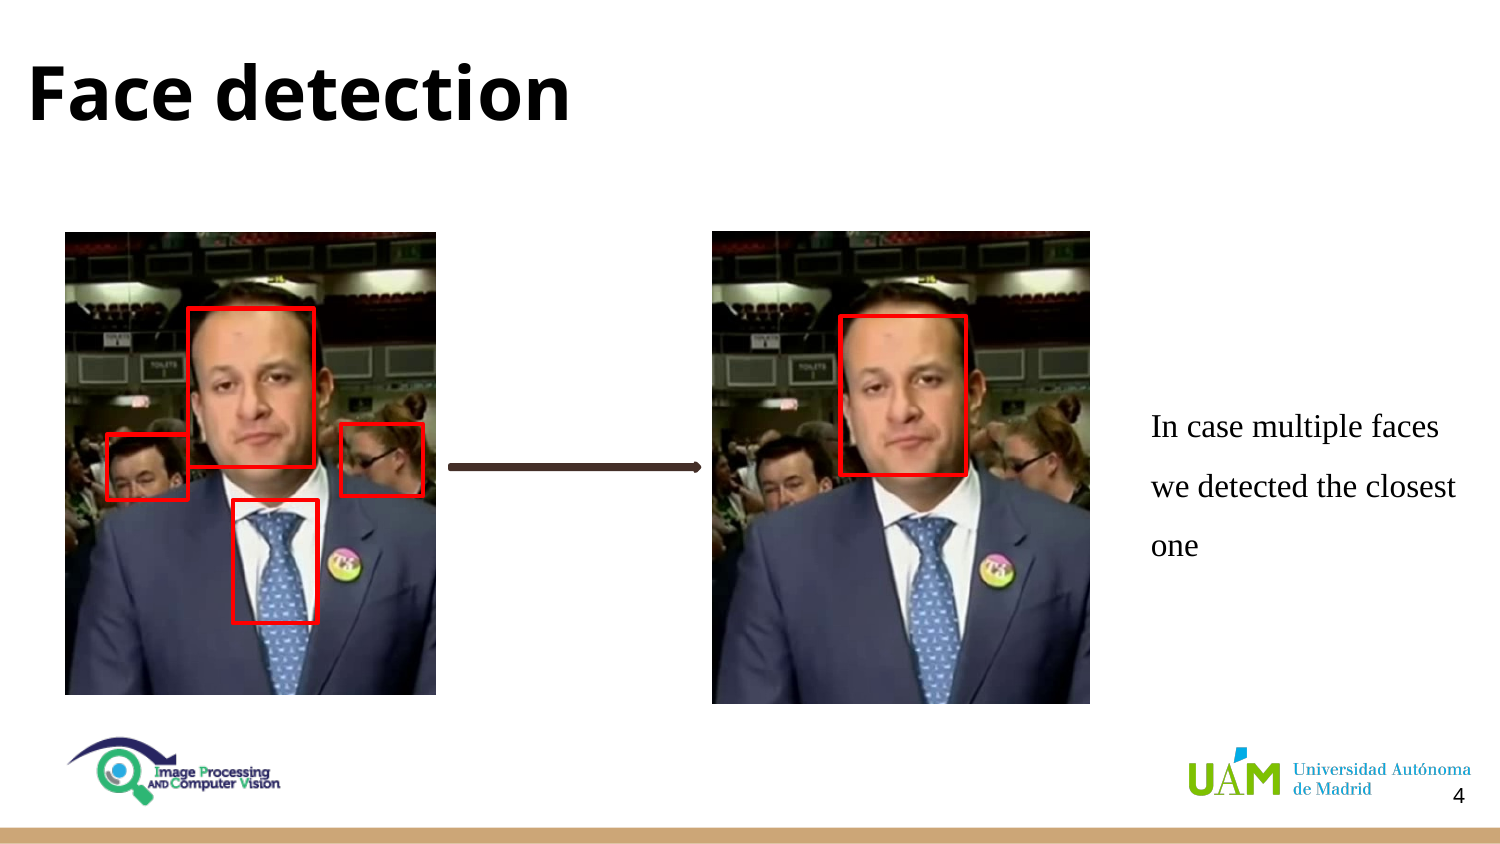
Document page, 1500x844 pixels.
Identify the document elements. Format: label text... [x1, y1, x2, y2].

title Face detection [11, 14, 1409, 151]
picture [711, 230, 1091, 704]
picture [1186, 691, 1473, 844]
picture [65, 231, 437, 695]
picture [61, 731, 287, 813]
text_box In case multiple faces we detected the closest one [1136, 376, 1500, 571]
text_box [448, 461, 702, 473]
